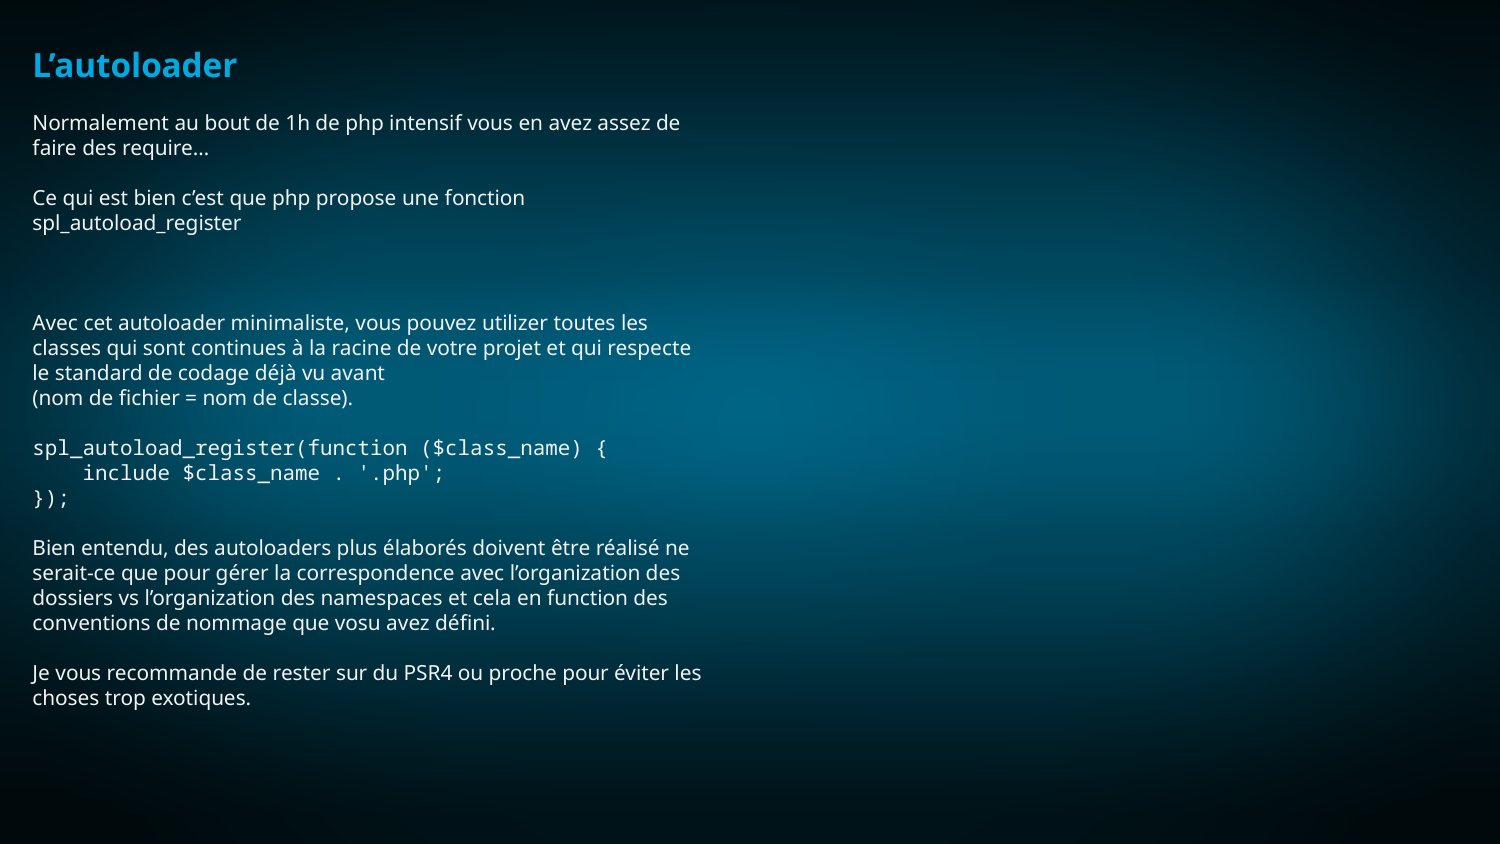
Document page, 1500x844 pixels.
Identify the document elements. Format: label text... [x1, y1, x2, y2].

picture [0, 0, 1500, 292]
text_box L’autoloader [17, 37, 900, 92]
picture [0, 518, 1500, 844]
text_box Normalement au bout de 1h de php intensif vous en avez assez de faire des require… Ce qui est bien c’est que php propose une fonction spl_autoload_register Avec cet autoloader minimaliste, vous pouvez utilizer toutes les classes qui sont continues à la racine de votre projet et qui respecte le standard de codage déjà vu avant (nom de fichier = nom de classe). spl_autoload_register(function ($class_name) { include $class_name . '.php'; }); Bien entendu, des autoloaders plus élaborés doivent être réalisé ne serait-ce que pour gérer la correspondence avec l’organization des dossiers vs l’organization des namespaces et cela en function des conventions de nommage que vosu avez défini. Je vous recommande de rester sur du PSR4 ou proche pour éviter les choses trop exotiques. [17, 102, 723, 717]
